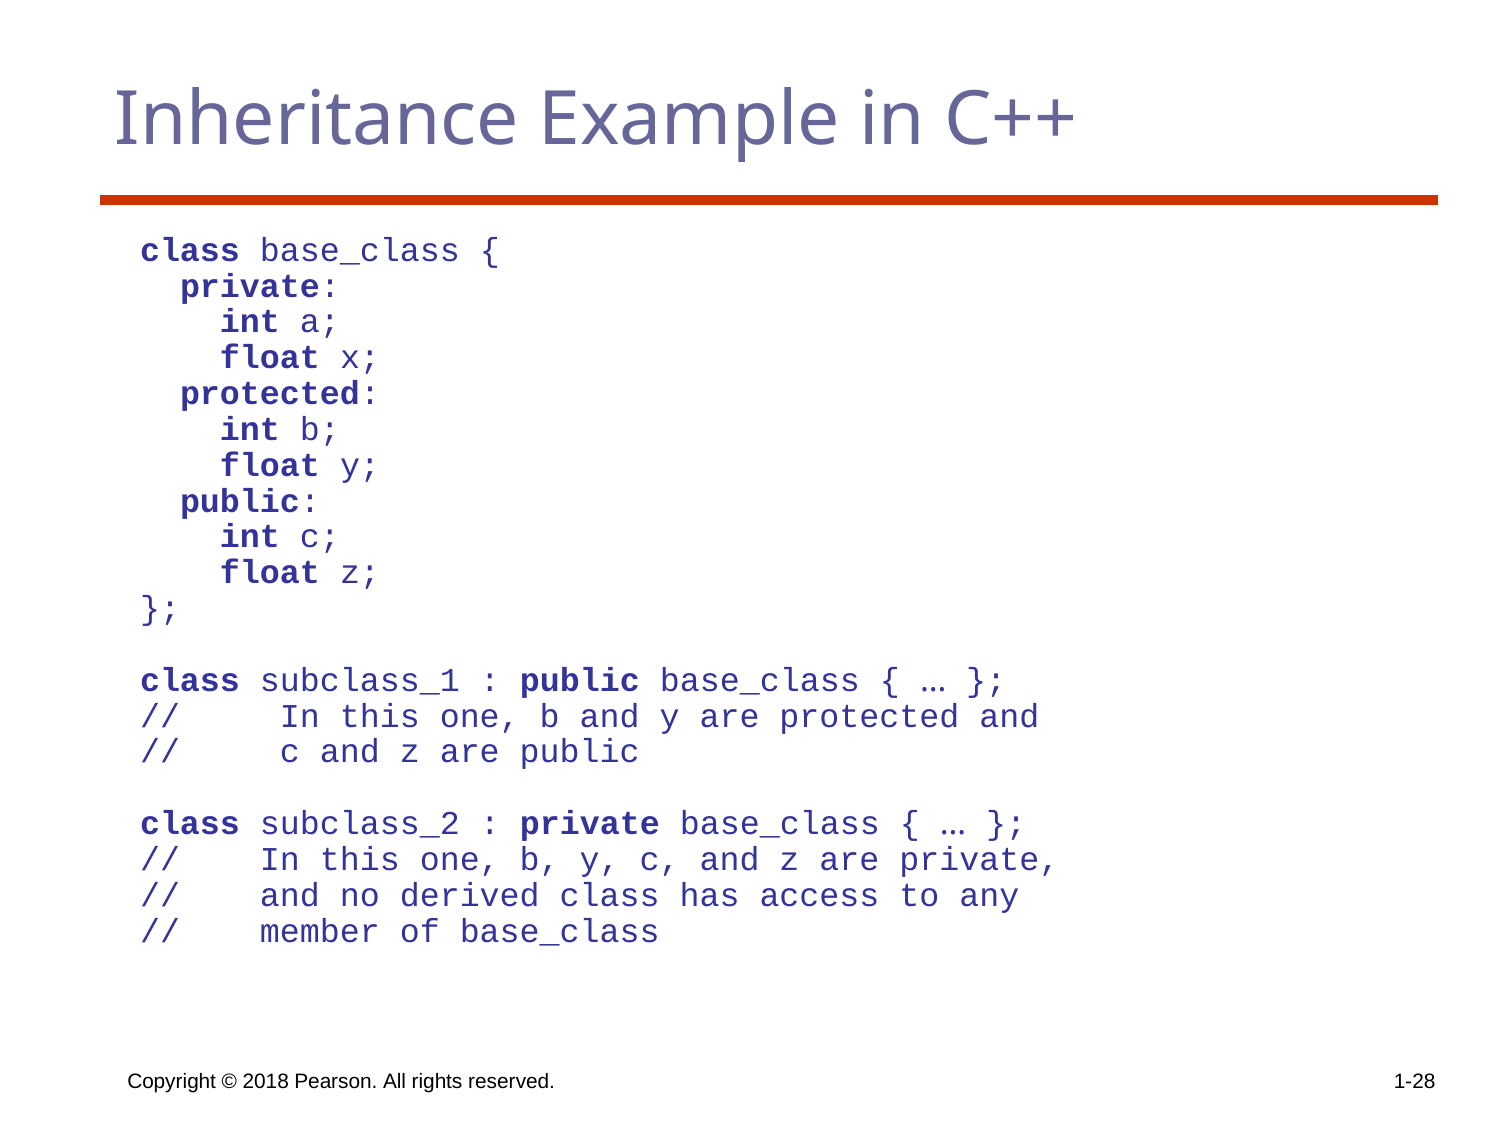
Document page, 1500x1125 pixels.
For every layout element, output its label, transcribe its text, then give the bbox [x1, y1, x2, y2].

title Inheritance Example in C++ [99, 62, 1438, 250]
text_box Copyright © 2018 Pearson. All rights reserved. [112, 1024, 800, 1100]
text_box 1-<number> [1137, 1024, 1450, 1100]
list class base_class { private: int a; float x; protected: int b; float y; public: int c; float z; }; class subclass_1 : public base_class { … }; // In this one, b and y are protected and // c and z are public class subclass_2 : private base_class { … }; // In this one, b, y, c, and z are private, // and no derived class has access to any // member of base_class [125, 224, 1325, 963]
